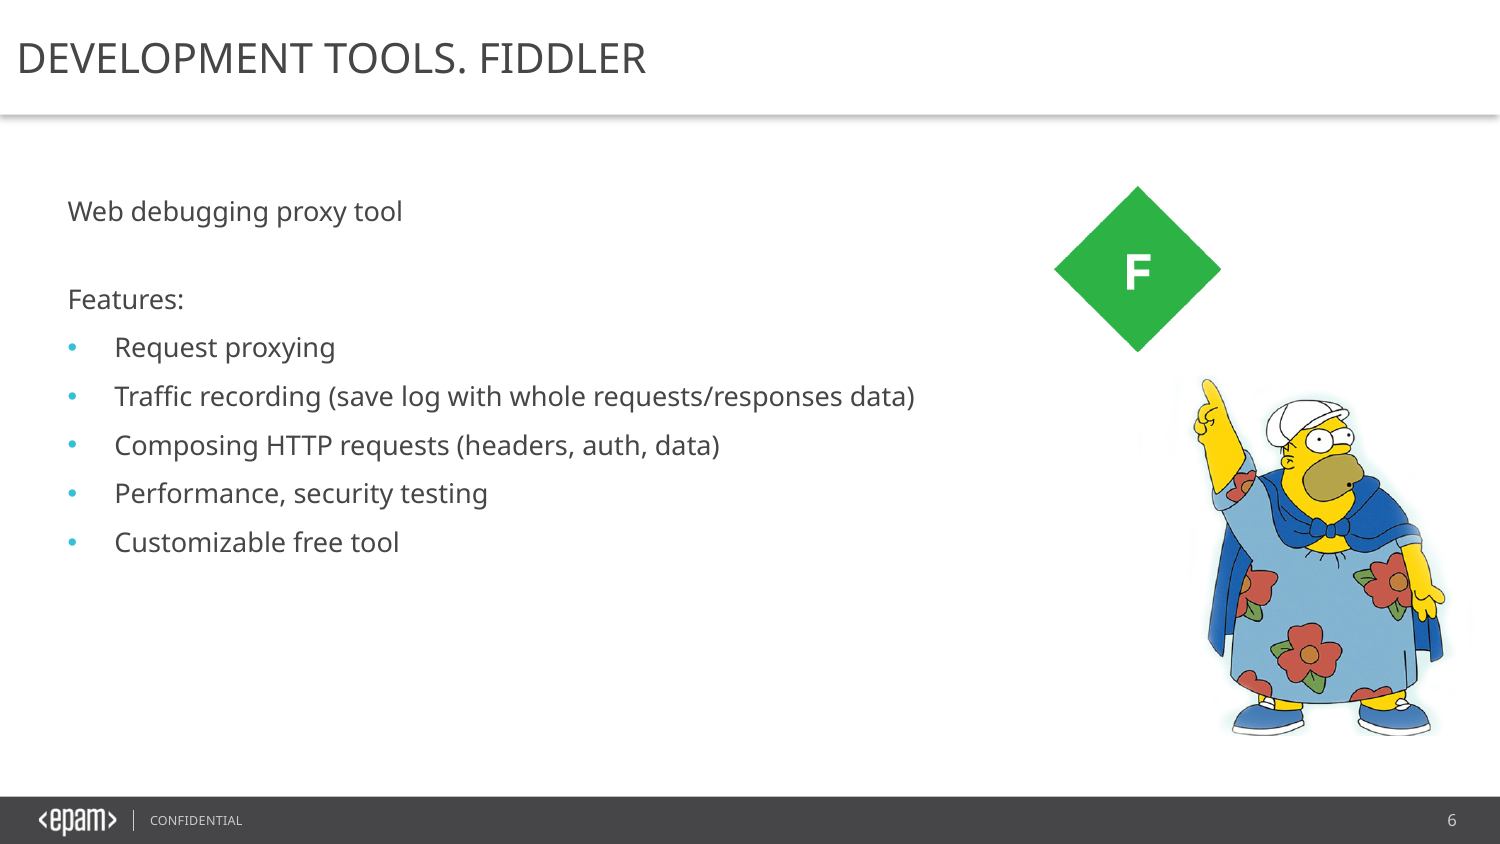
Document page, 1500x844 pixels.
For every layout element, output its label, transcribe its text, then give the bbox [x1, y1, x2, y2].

list DEVELOPMENT TOOLS. FIDDLER [0, 0, 1500, 116]
slide_number 6 [1439, 803, 1463, 837]
picture [1054, 186, 1221, 353]
text_box Web debugging proxy tool [60, 186, 1052, 234]
picture [38, 808, 117, 837]
text_box Features: Request proxying Traffic recording (save log with whole requests/responses data) Composing HTTP requests (headers, auth, data) Performance, security testing Customizable free tool [60, 258, 1123, 566]
picture [1137, 375, 1492, 737]
